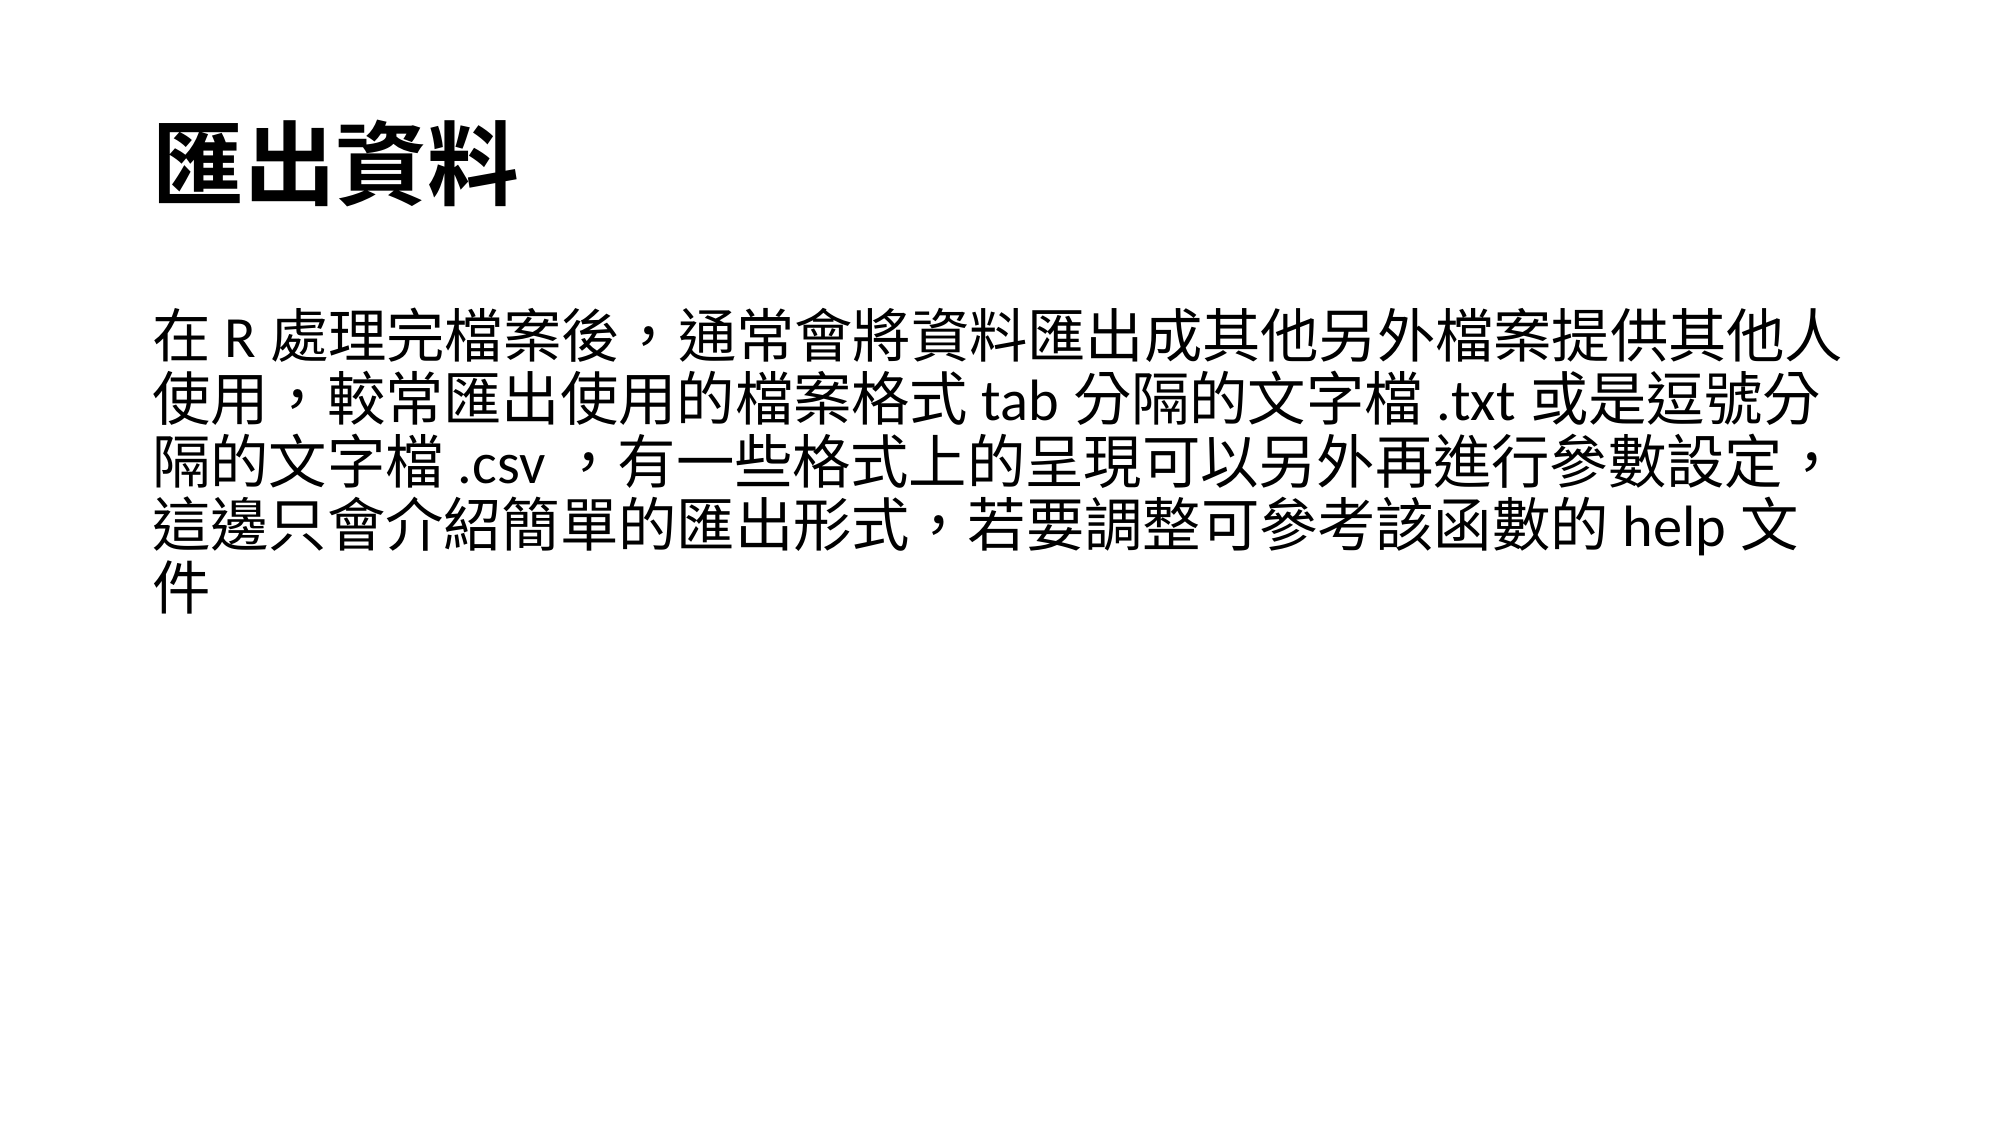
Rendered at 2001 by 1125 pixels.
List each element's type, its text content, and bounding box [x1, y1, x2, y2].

list 在R處理完檔案後，通常會將資料匯出成其他另外檔案提供其他人使用，較常匯出使用的檔案格式tab分隔的文字檔.txt或是逗號分隔的文字檔.csv，有一些格式上的呈現可以另外再進行參數設定，這邊只會介紹簡單的匯出形式，若要調整可參考該函數的help文件 [137, 299, 1863, 1014]
title 匯出資料 [137, 59, 1863, 278]
